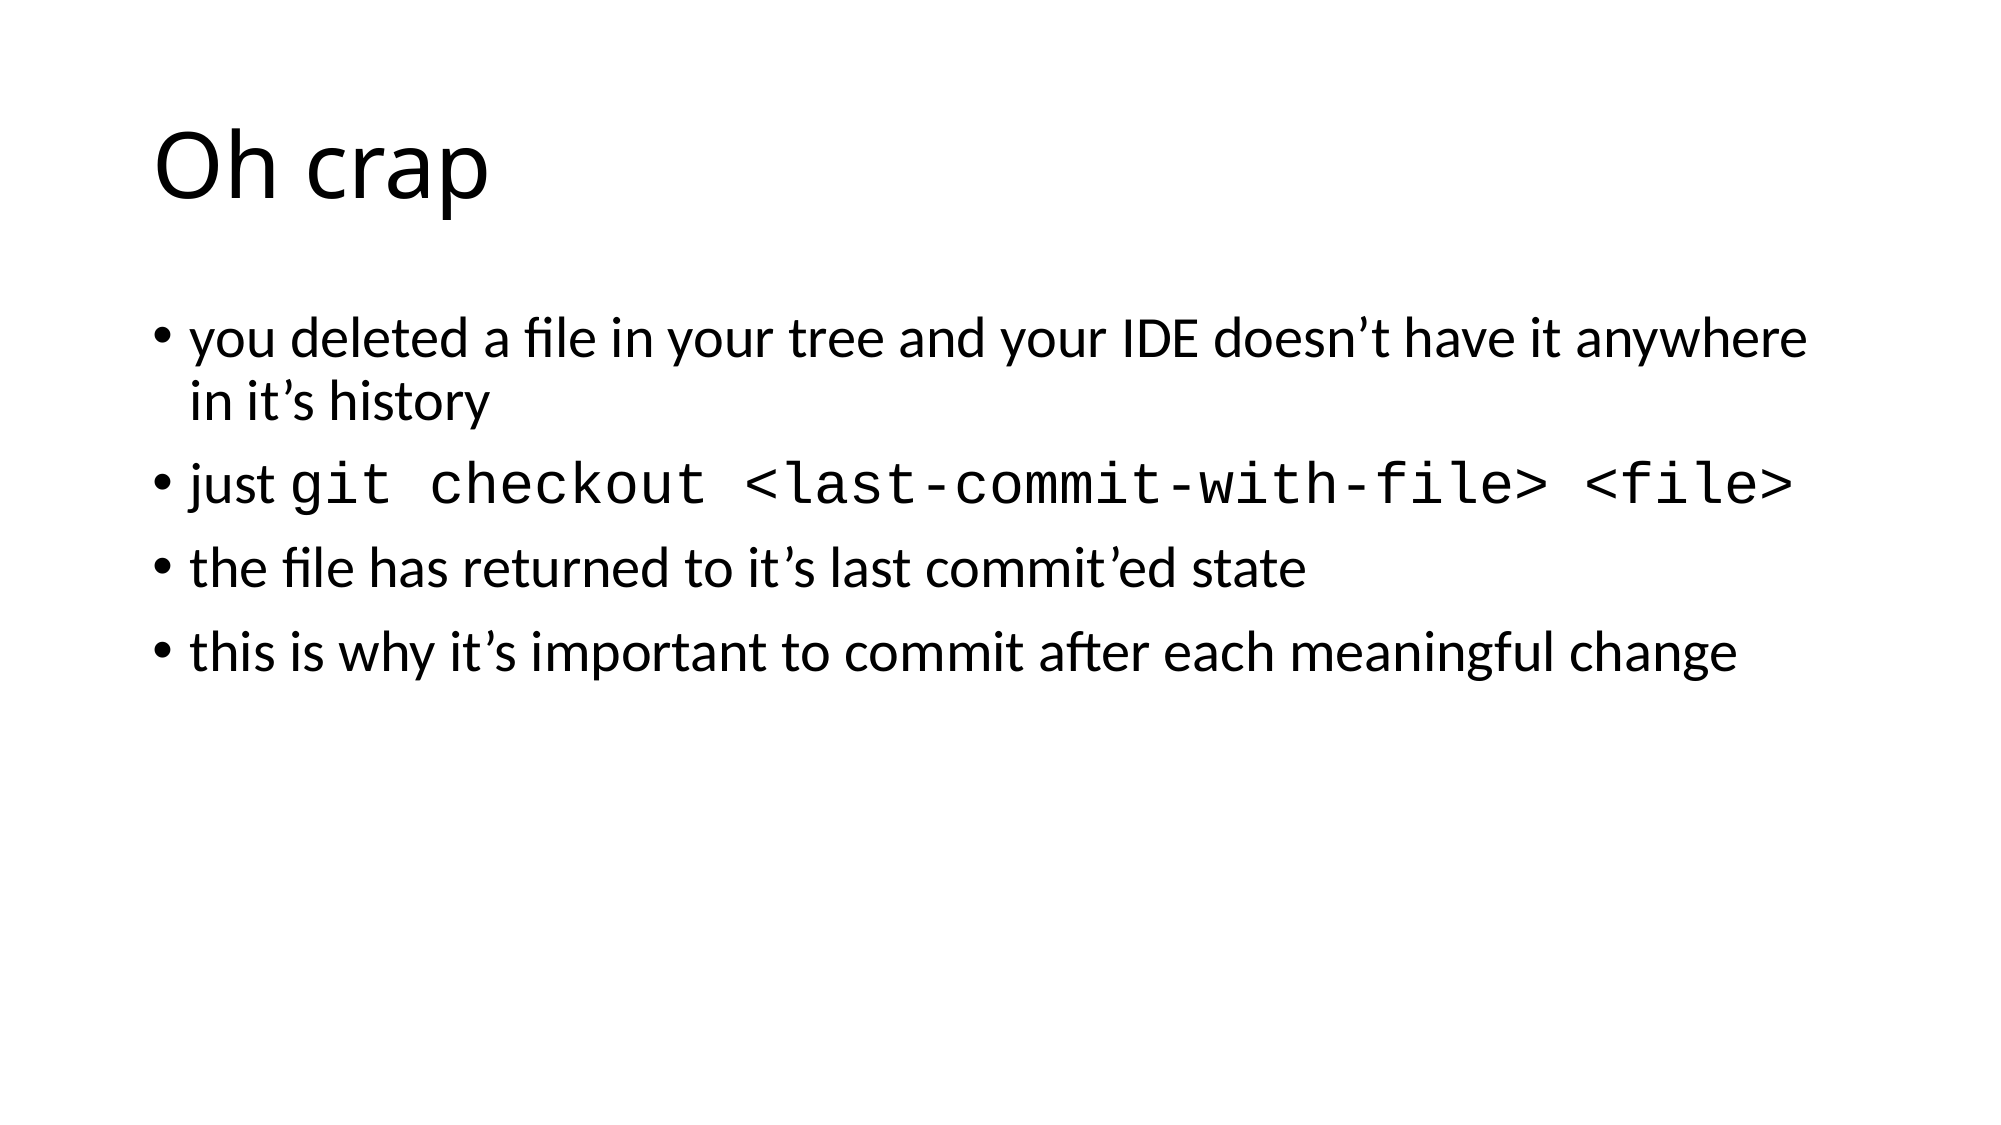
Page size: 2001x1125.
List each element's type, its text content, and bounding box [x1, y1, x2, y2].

list you deleted a file in your tree and your IDE doesn’t have it anywhere in it’s history just git checkout <last-commit-with-file> <file> the file has returned to it’s last commit’ed state this is why it’s important to commit after each meaningful change [137, 299, 1863, 1014]
title Oh crap [137, 59, 1863, 278]
